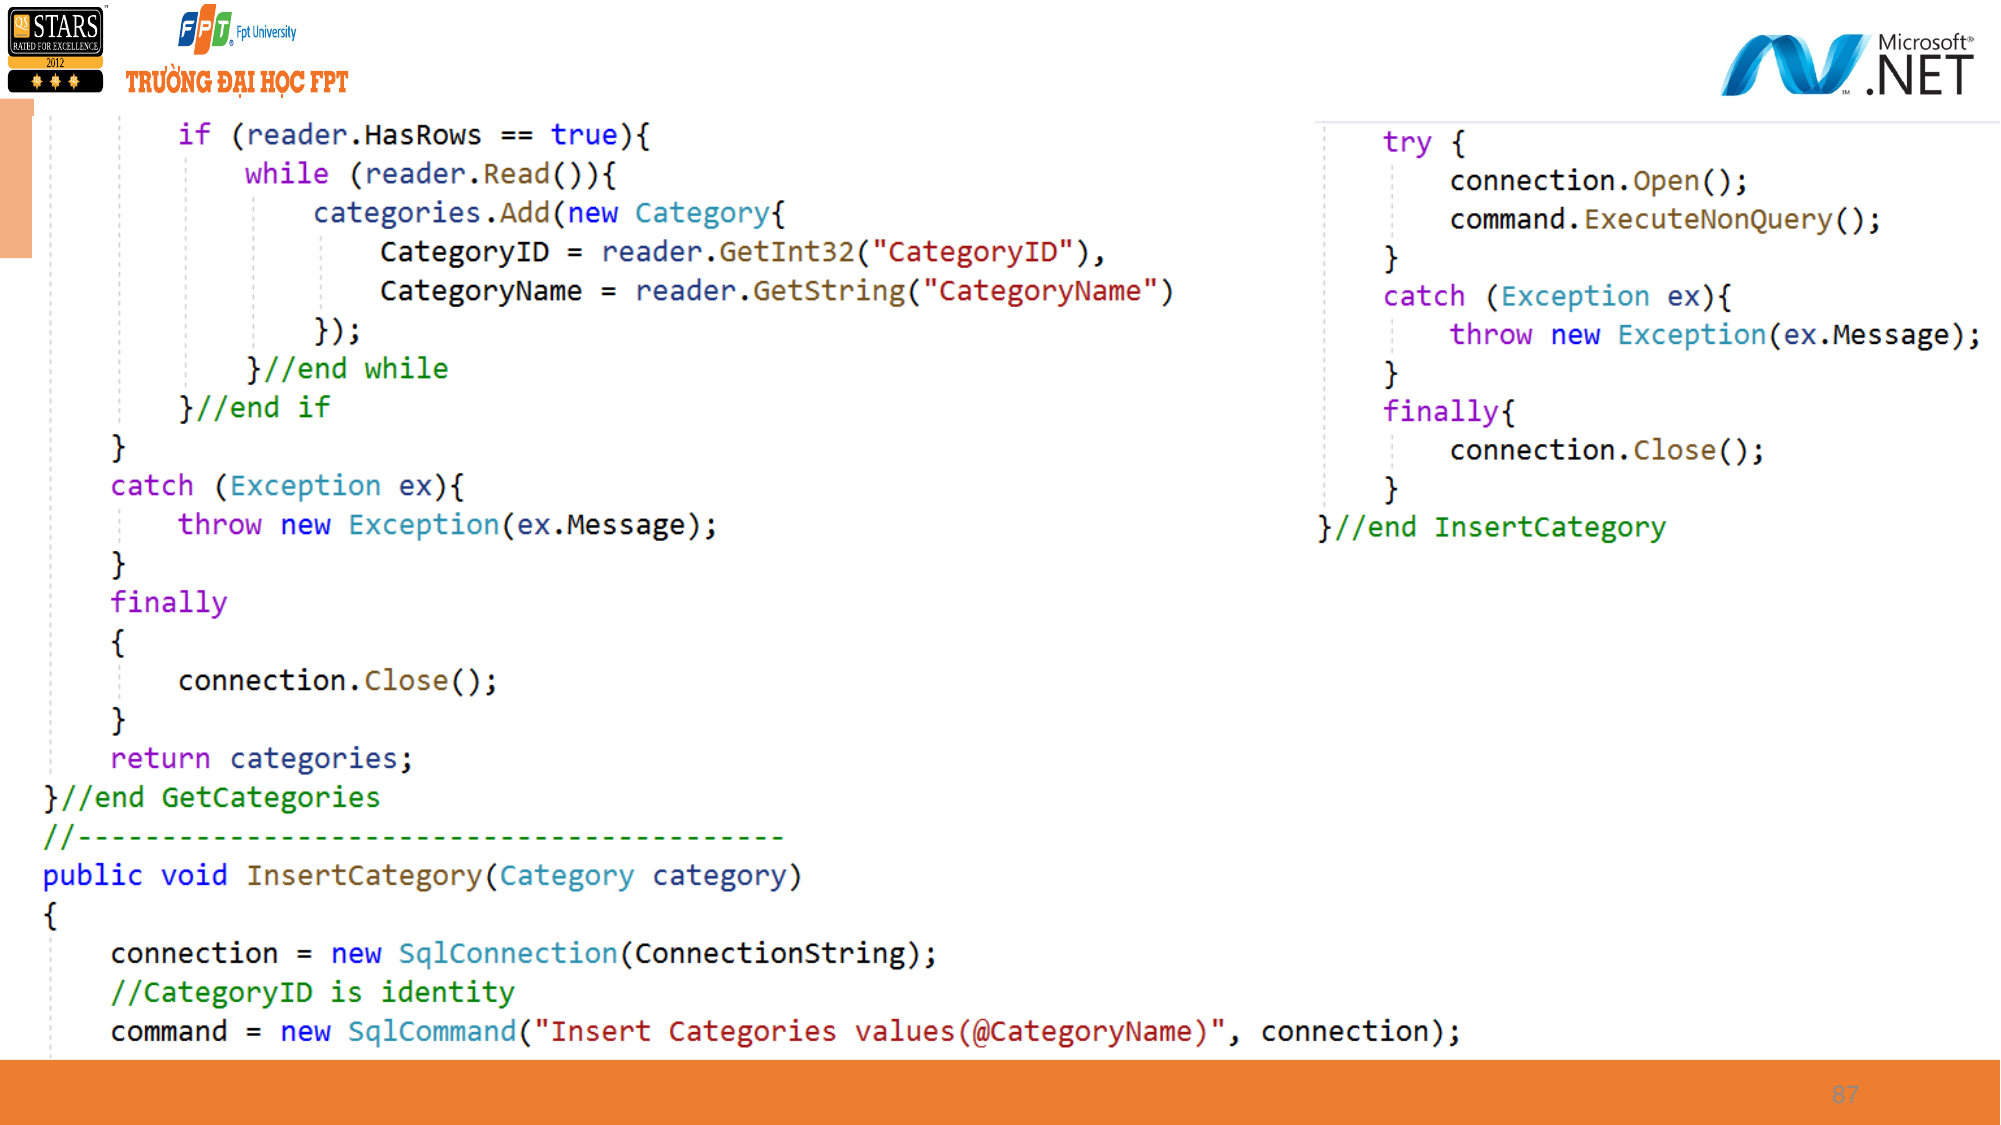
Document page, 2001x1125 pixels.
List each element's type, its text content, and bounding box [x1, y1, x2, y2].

slide_number 87 [1424, 1063, 1875, 1123]
picture [32, 0, 2001, 1058]
